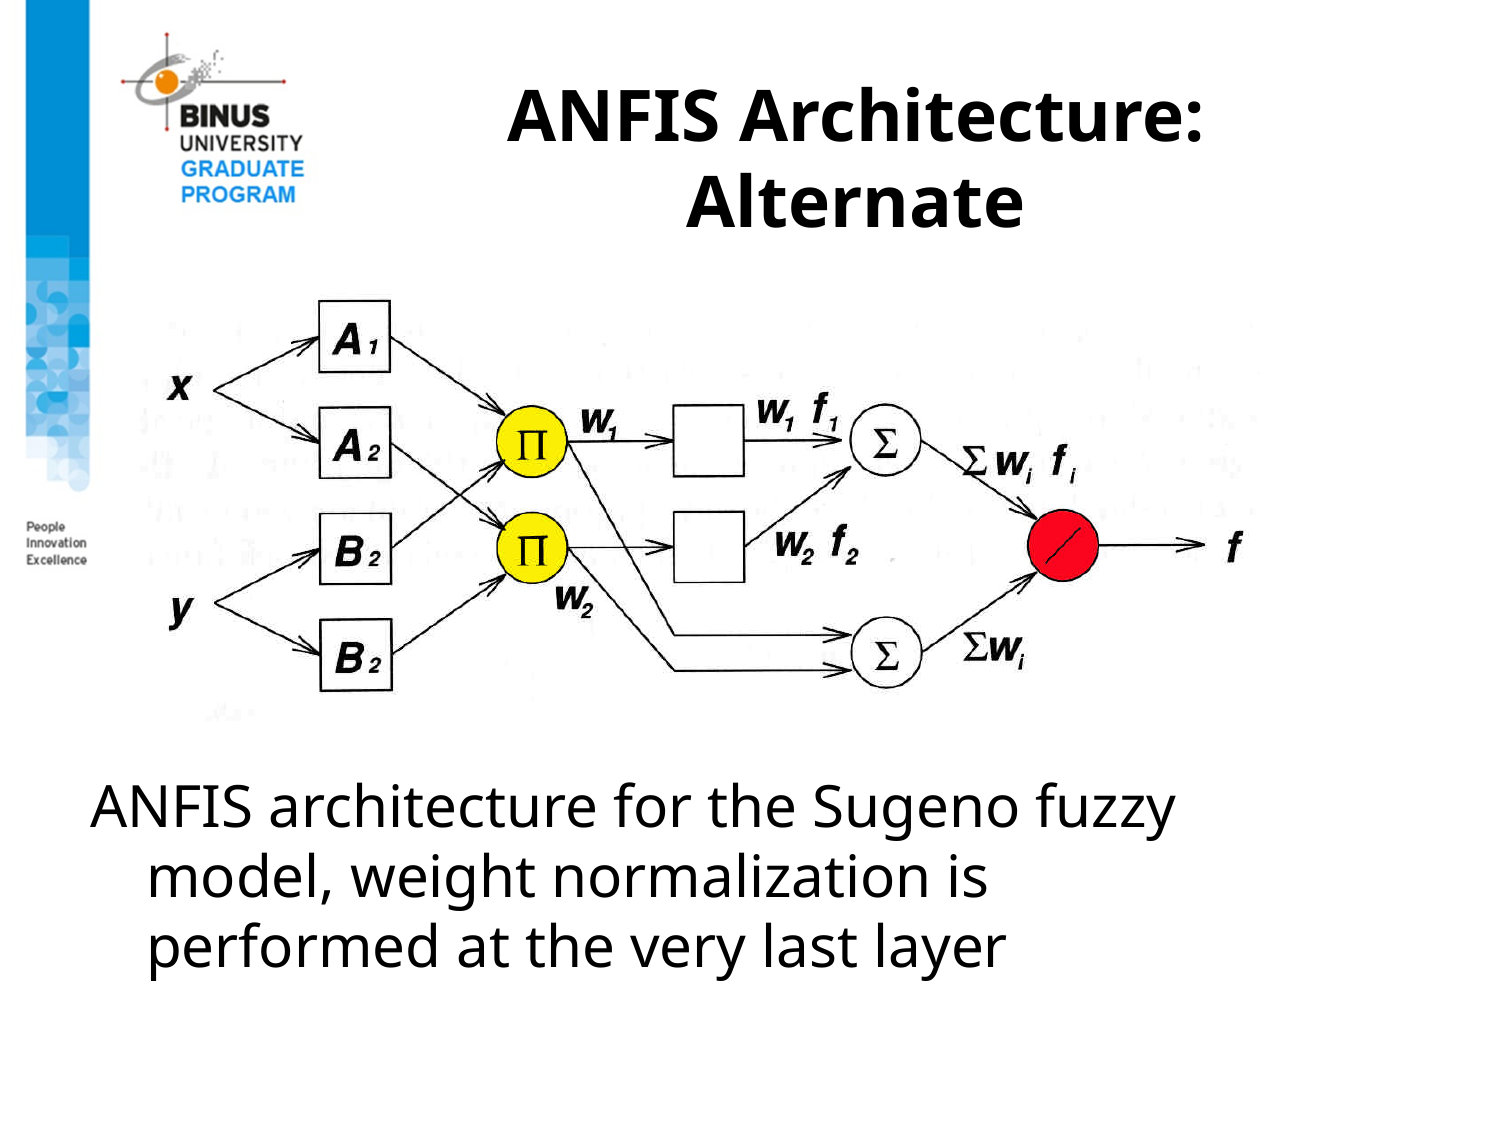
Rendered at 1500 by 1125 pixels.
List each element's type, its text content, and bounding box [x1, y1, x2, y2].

title ANFIS Architecture: Alternate [337, 62, 1375, 250]
list ANFIS architecture for the Sugeno fuzzy model, weight normalization is performed at the very last layer [75, 761, 1263, 1060]
picture [0, 0, 1260, 729]
